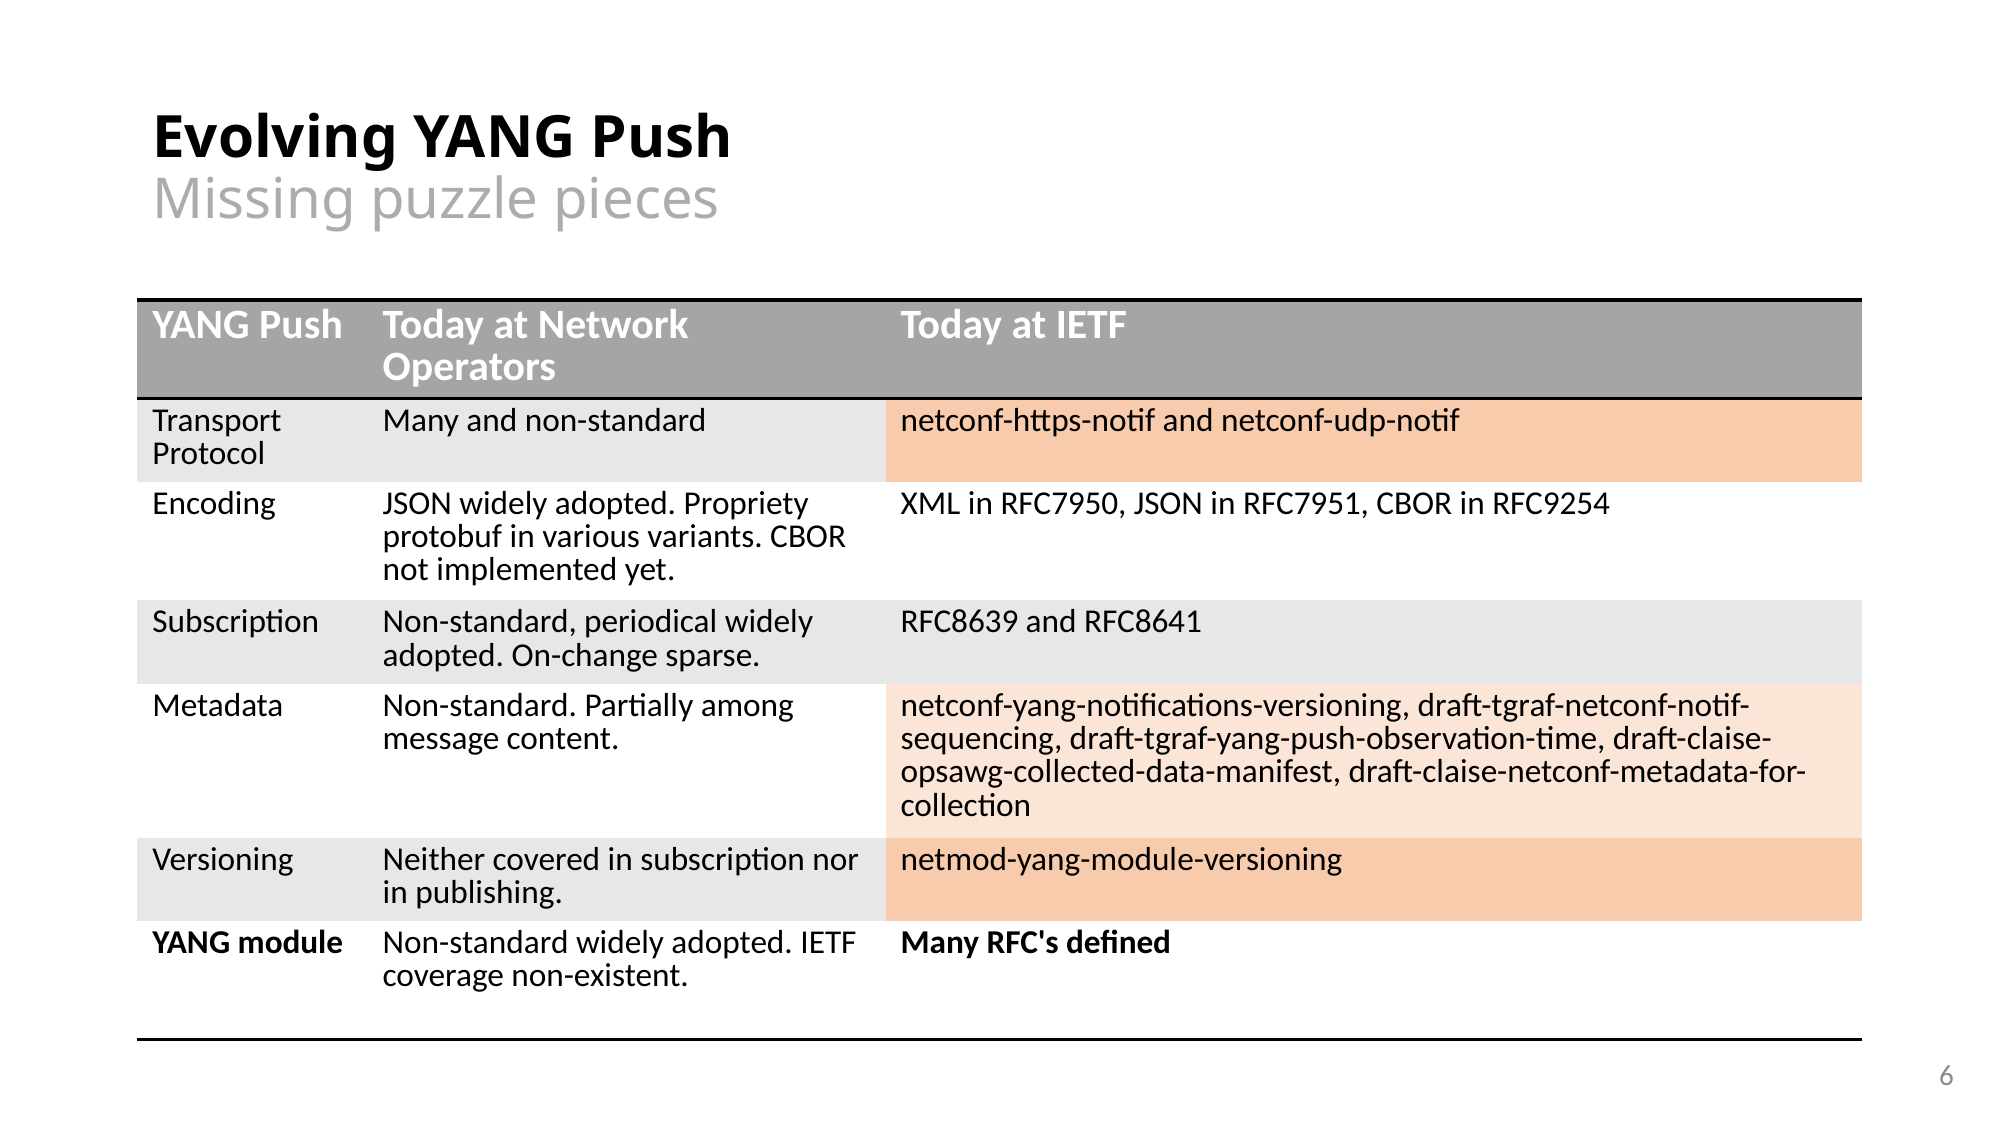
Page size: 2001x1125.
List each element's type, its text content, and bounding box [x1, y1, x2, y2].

table_cell Subscription [137, 600, 368, 684]
table_cell Non-standard. Partially among message content. [368, 684, 886, 838]
table_cell Non-standard widely adopted. IETF coverage non-existent. [368, 921, 886, 1038]
table_cell Many and non-standard [368, 400, 886, 482]
table_cell RFC8639 and RFC8641 [886, 600, 1862, 684]
table_cell Neither covered in subscription nor in publishing. [368, 838, 886, 921]
table_cell netmod-yang-module-versioning [886, 838, 1862, 921]
table_cell Metadata [137, 684, 368, 838]
table_cell XML in RFC7950, JSON in RFC7951, CBOR in RFC9254 [886, 482, 1862, 600]
table_header Today at Network Operators [368, 302, 886, 397]
table_cell Many RFC's defined [886, 921, 1862, 1038]
table_header Today at IETF [886, 302, 1862, 397]
table_cell JSON widely adopted. Propriety protobuf in various variants. CBOR not implemented yet. [368, 482, 886, 600]
table_header YANG Push [137, 302, 368, 397]
title Evolving YANG Push Missing puzzle pieces [137, 59, 1863, 278]
slide_number 6 [1900, 1043, 1969, 1104]
table_cell Non-standard, periodical widely adopted. On-change sparse. [368, 600, 886, 684]
table_cell netconf-yang-notifications-versioning, draft-tgraf-netconf-notif-sequencing, draft-tgraf-yang-push-observation-time, draft-claise-opsawg-collected-data-manifest, draft-claise-netconf-metadata-for-collection [886, 684, 1862, 838]
table_cell Encoding [137, 482, 368, 600]
table_cell netconf-https-notif and netconf-udp-notif [886, 400, 1862, 482]
table_cell YANG module [137, 921, 368, 1038]
table_cell Versioning [137, 838, 368, 921]
table_cell Transport Protocol [137, 400, 368, 482]
